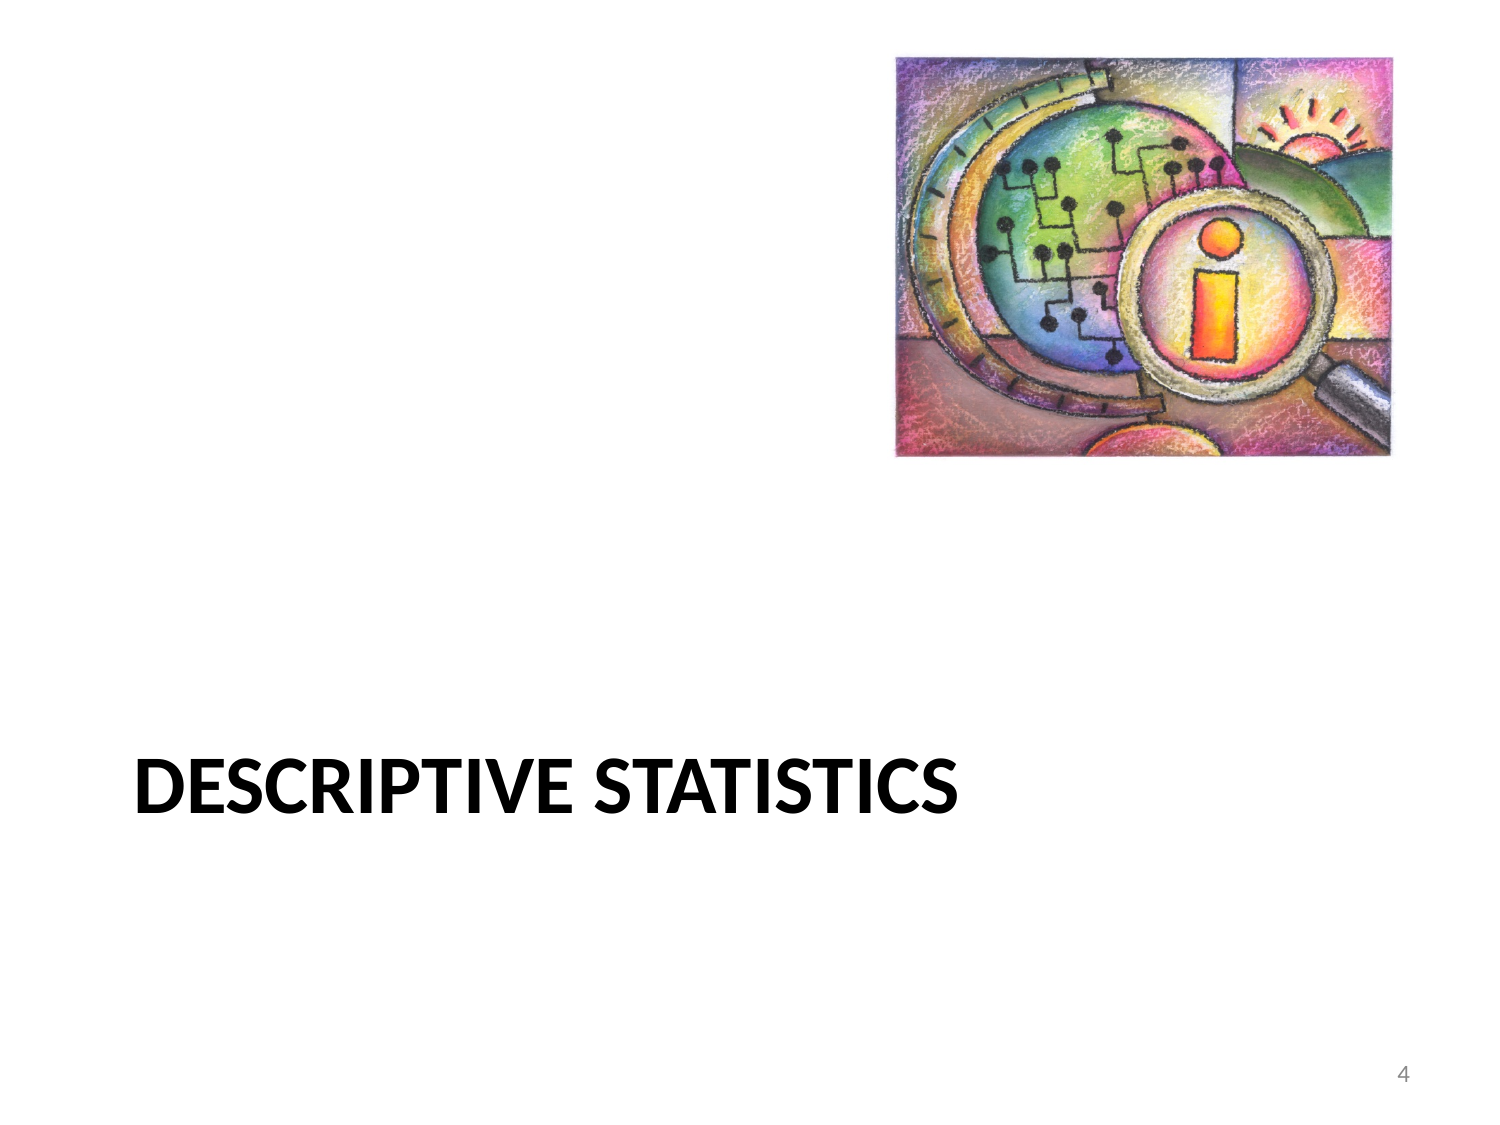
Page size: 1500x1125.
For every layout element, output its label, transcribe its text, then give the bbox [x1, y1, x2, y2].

title Descriptive statistics [118, 722, 1394, 947]
slide_number 170 [1074, 1042, 1425, 1103]
picture [887, 49, 1400, 465]
